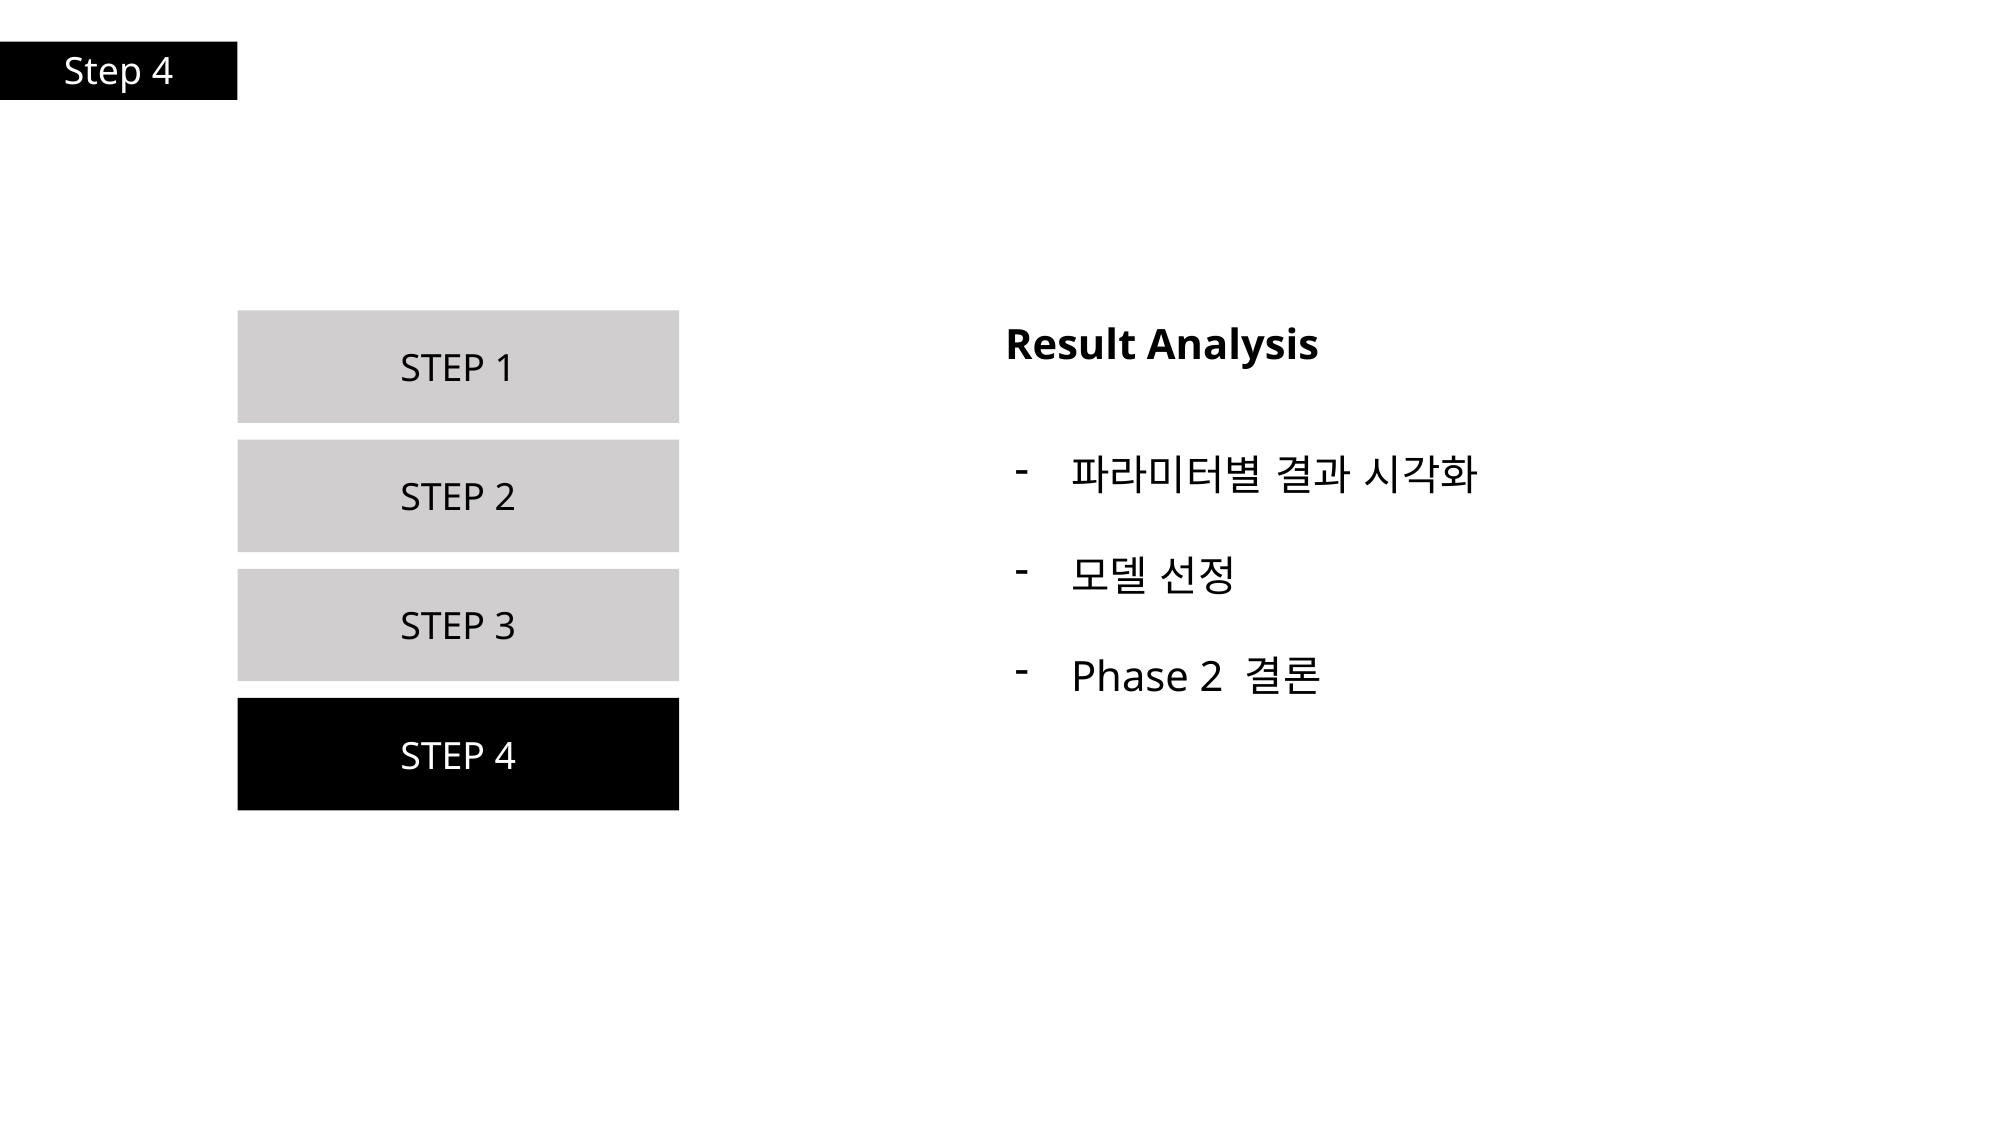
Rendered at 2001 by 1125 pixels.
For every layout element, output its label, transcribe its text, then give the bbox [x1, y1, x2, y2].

text_box Result Analysis [990, 310, 1334, 376]
text_box STEP 4 [236, 697, 680, 811]
text_box Step 4 [0, 40, 238, 100]
text_box STEP 1 [236, 309, 680, 424]
text_box STEP 2 [236, 439, 680, 553]
text_box 파라미터별 결과 시각화 모델 선정 Phase 2 결론 [999, 441, 1816, 707]
text_box STEP 3 [236, 568, 680, 682]
